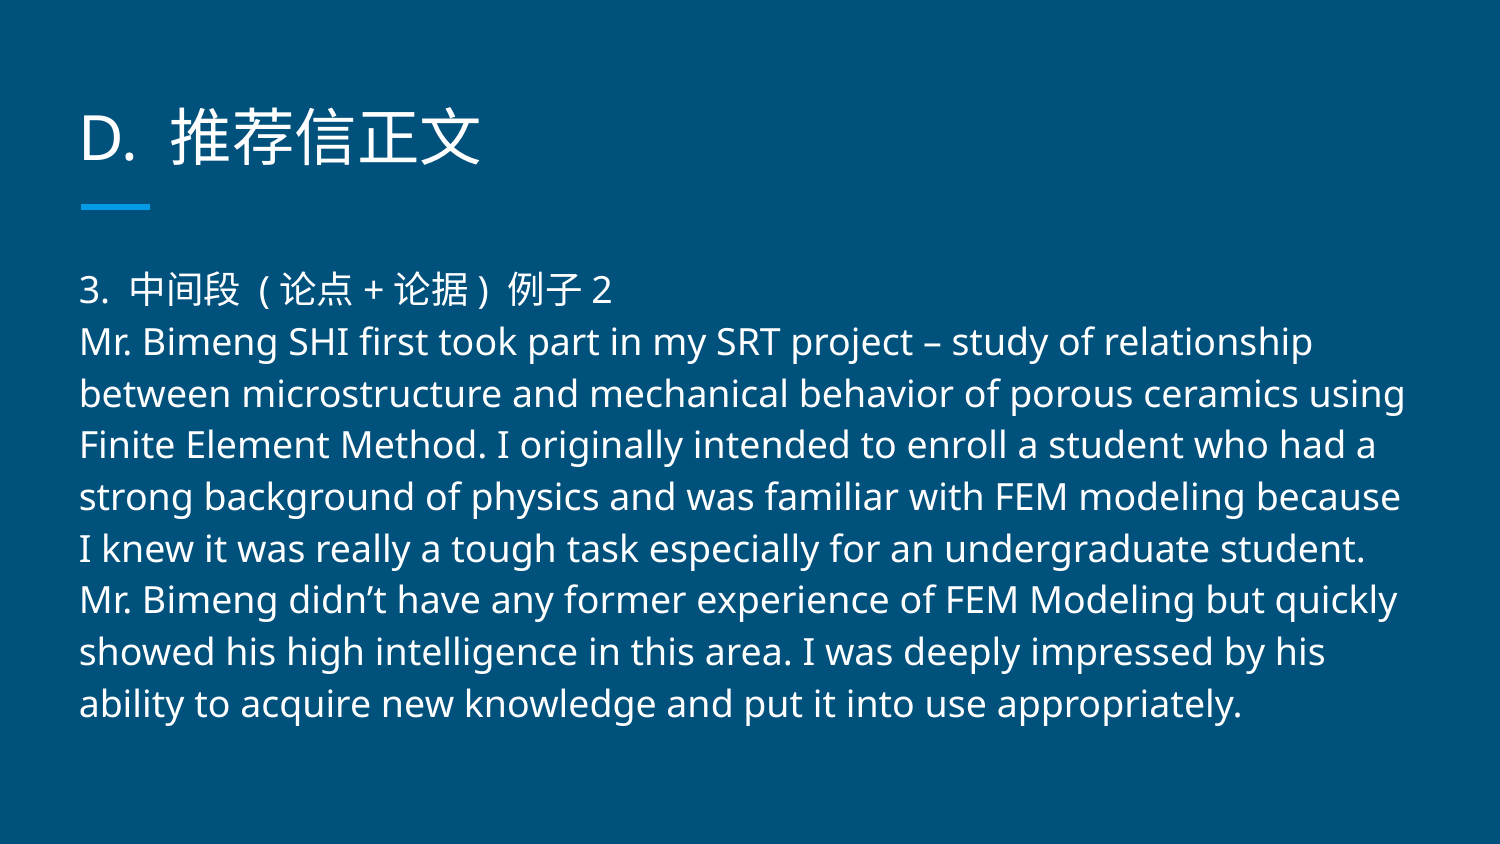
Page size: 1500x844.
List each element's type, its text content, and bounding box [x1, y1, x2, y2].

title D. 推荐信正文 [63, 75, 1437, 188]
list 3. 中间段 (论点+论据) 例子2 Mr. Bimeng SHI first took part in my SRT project – study of relationship between microstructure and mechanical behavior of porous ceramics using Finite Element Method. I originally intended to enroll a student who had a strong background of physics and was familiar with FEM modeling because I knew it was really a tough task especially for an undergraduate student. Mr. Bimeng didn’t have any former experience of FEM Modeling but quickly showed his high intelligence in this area. I was deeply impressed by his ability to acquire new knowledge and put it into use appropriately. [63, 244, 1437, 750]
